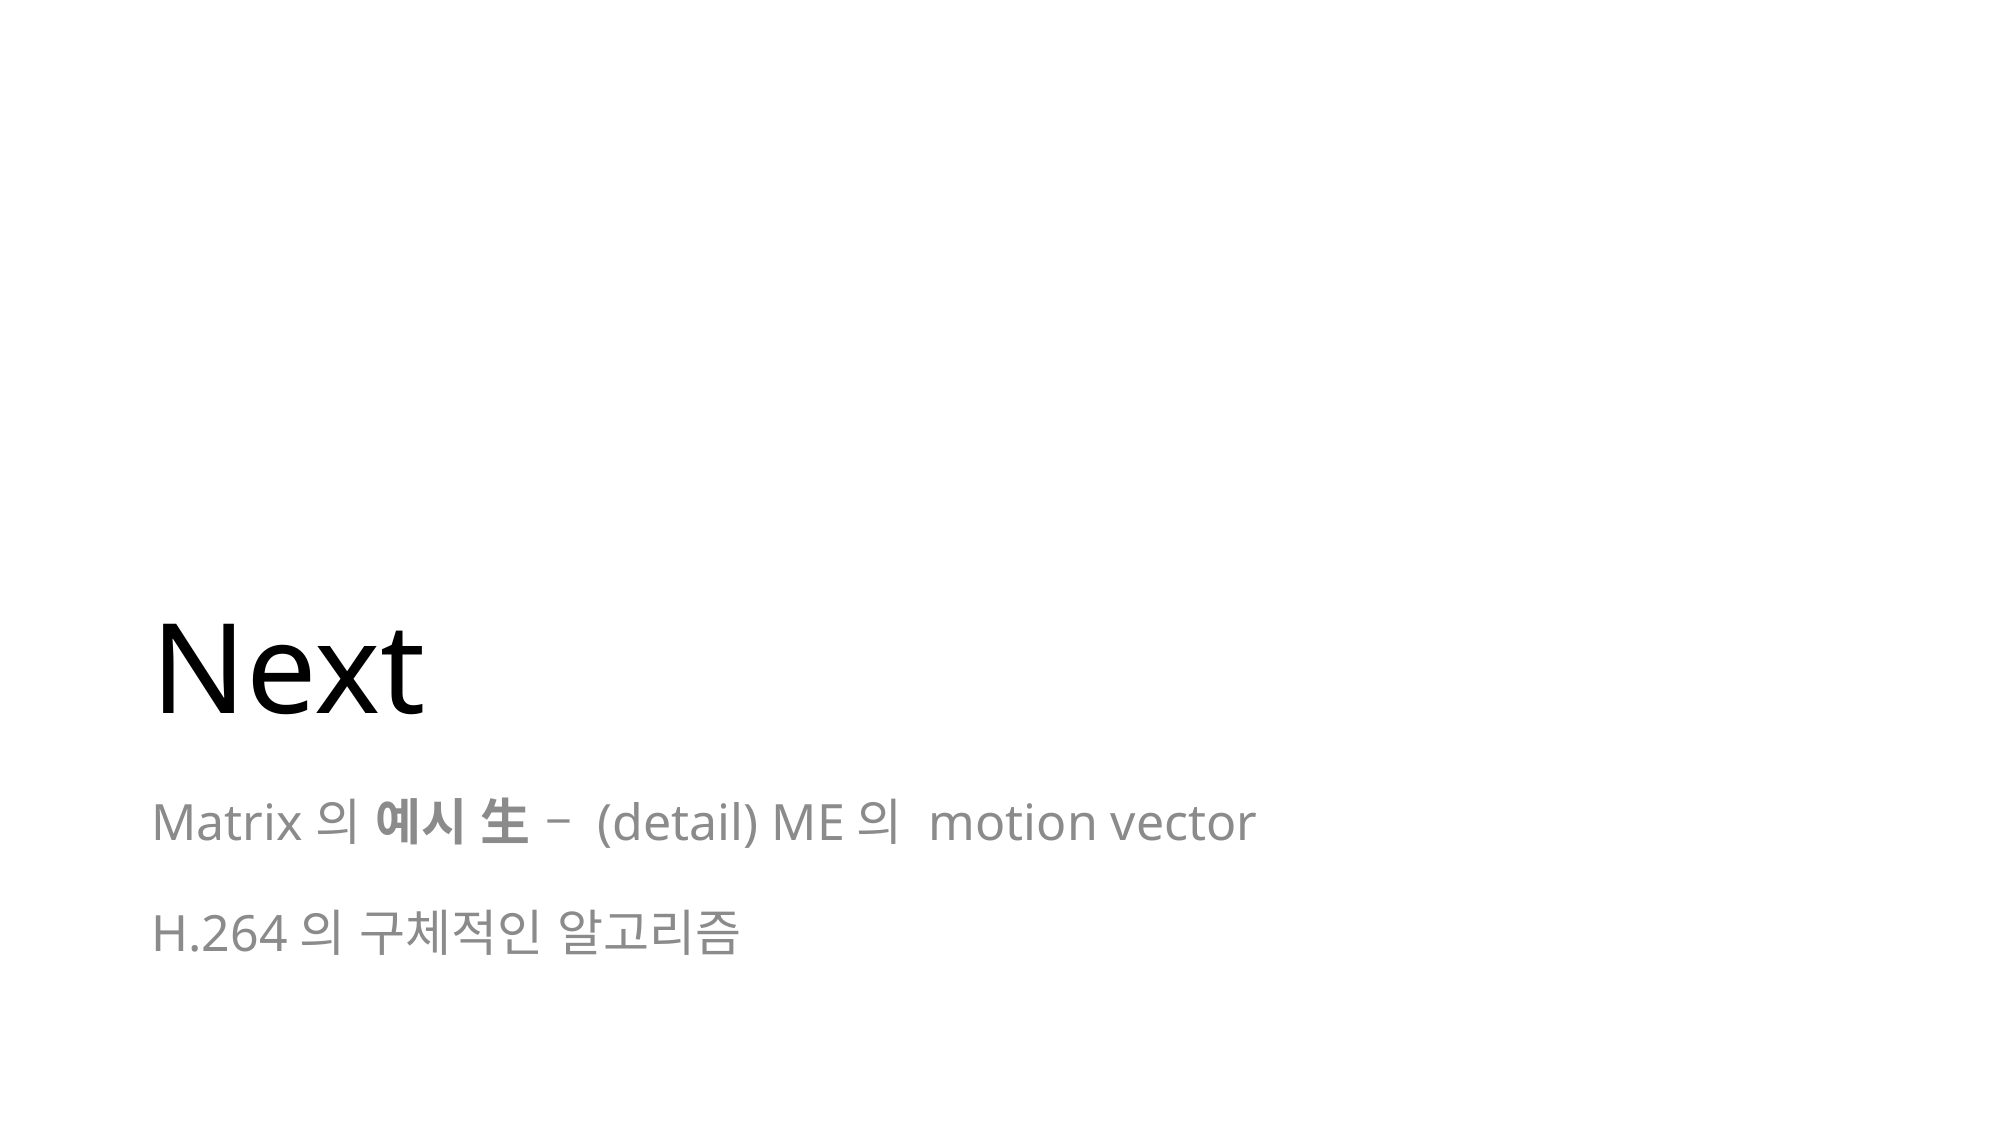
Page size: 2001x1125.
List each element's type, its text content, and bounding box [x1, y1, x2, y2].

list Matrix의 예시 生 – (detail) ME의 motion vector H.264의 구체적인 알고리즘 [136, 752, 1862, 999]
title Next [136, 280, 1862, 749]
